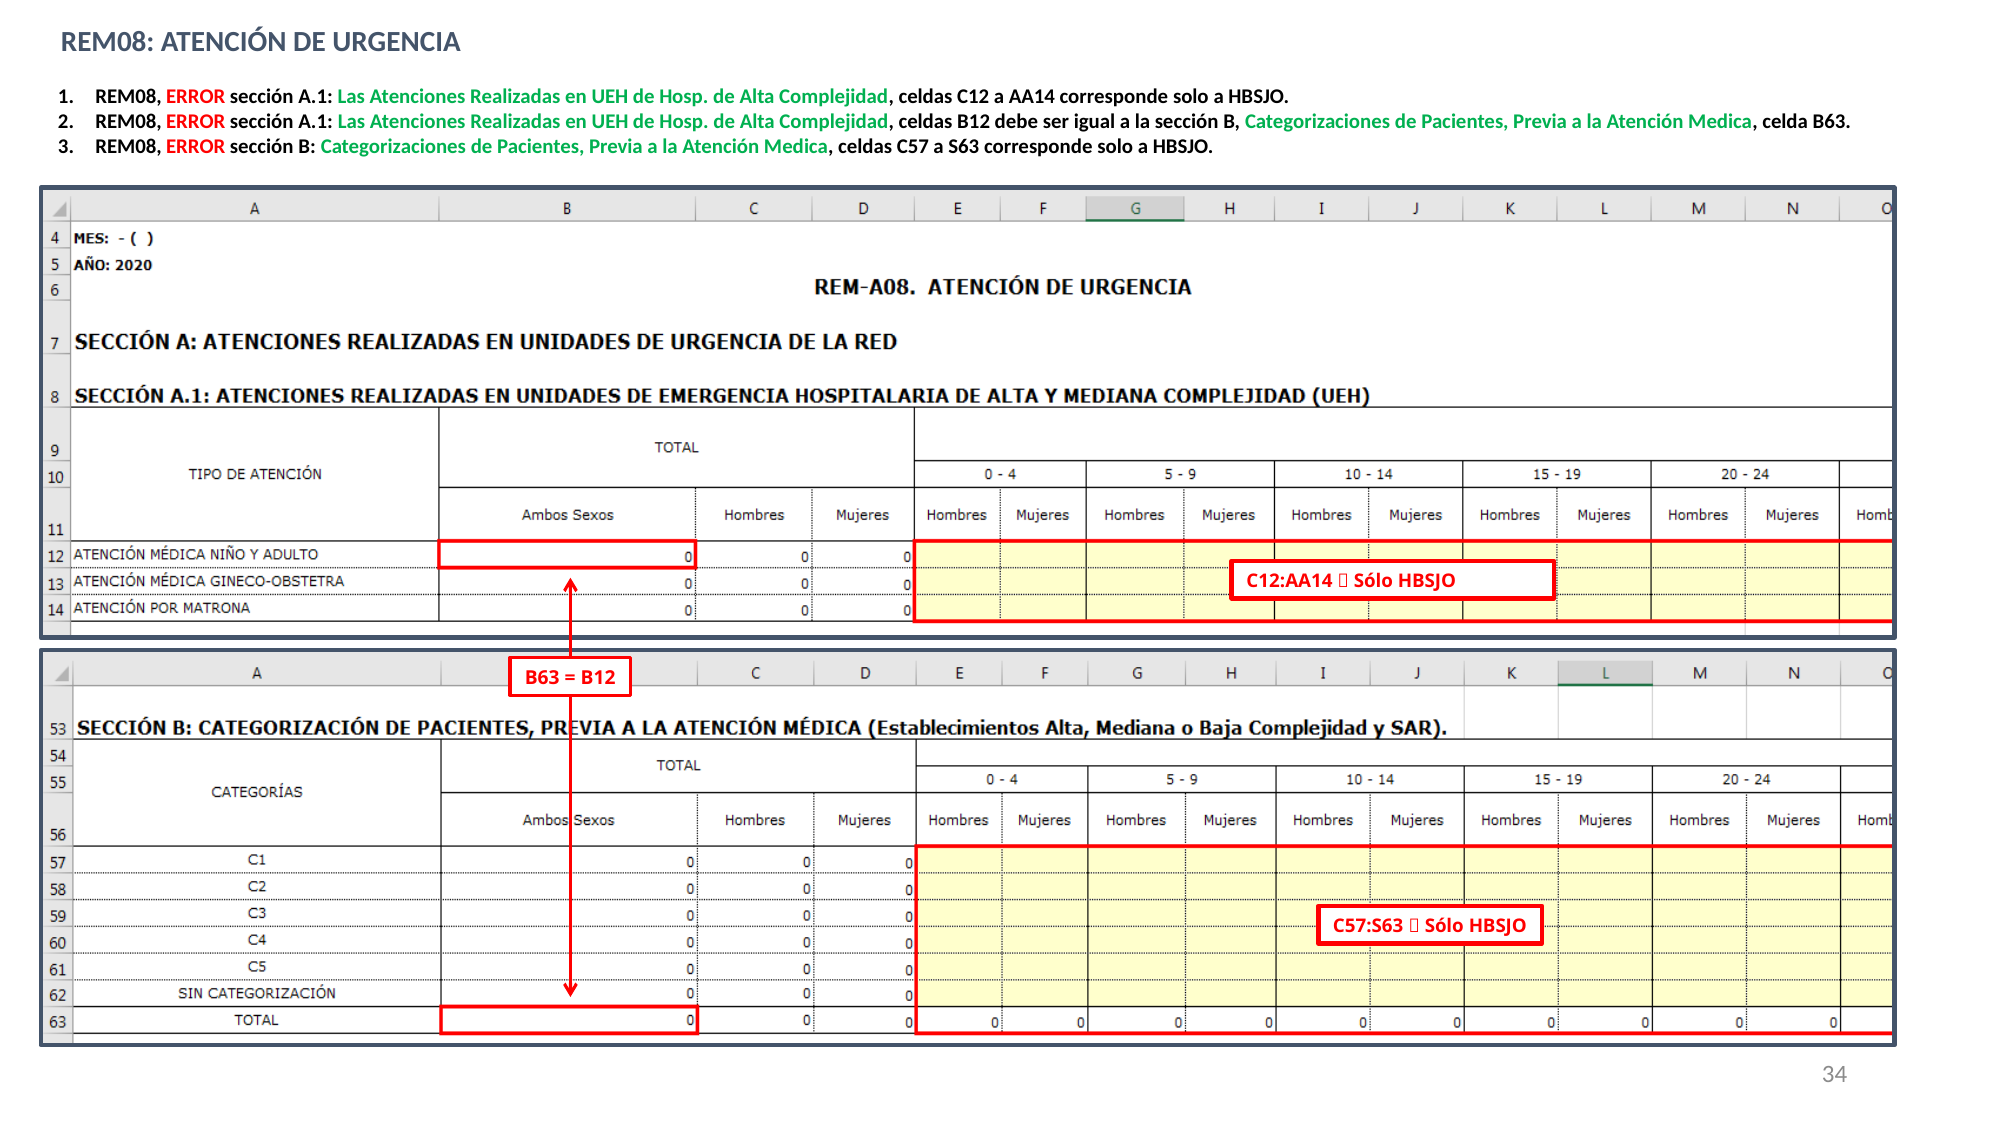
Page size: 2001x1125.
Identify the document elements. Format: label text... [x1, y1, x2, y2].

text_box REM08, ERROR sección A.1: Las Atenciones Realizadas en UEH de Hosp. de Alta Complejidad, celdas C12 a AA14 corresponde solo a HBSJO. REM08, ERROR sección A.1: Las Atenciones Realizadas en UEH de Hosp. de Alta Complejidad, celdas B12 debe ser igual a la sección B, Categorizaciones de Pacientes, Previa a la Atención Medica, celda B63. REM08, ERROR sección B: Categorizaciones de Pacientes, Previa a la Atención Medica, celdas C57 a S63 corresponde solo a HBSJO. [43, 75, 1926, 166]
slide_number 34 [1412, 1047, 1863, 1103]
picture [43, 190, 1893, 636]
picture [43, 652, 1893, 1043]
text_box REM08: ATENCIÓN DE URGENCIA [45, 12, 1771, 72]
